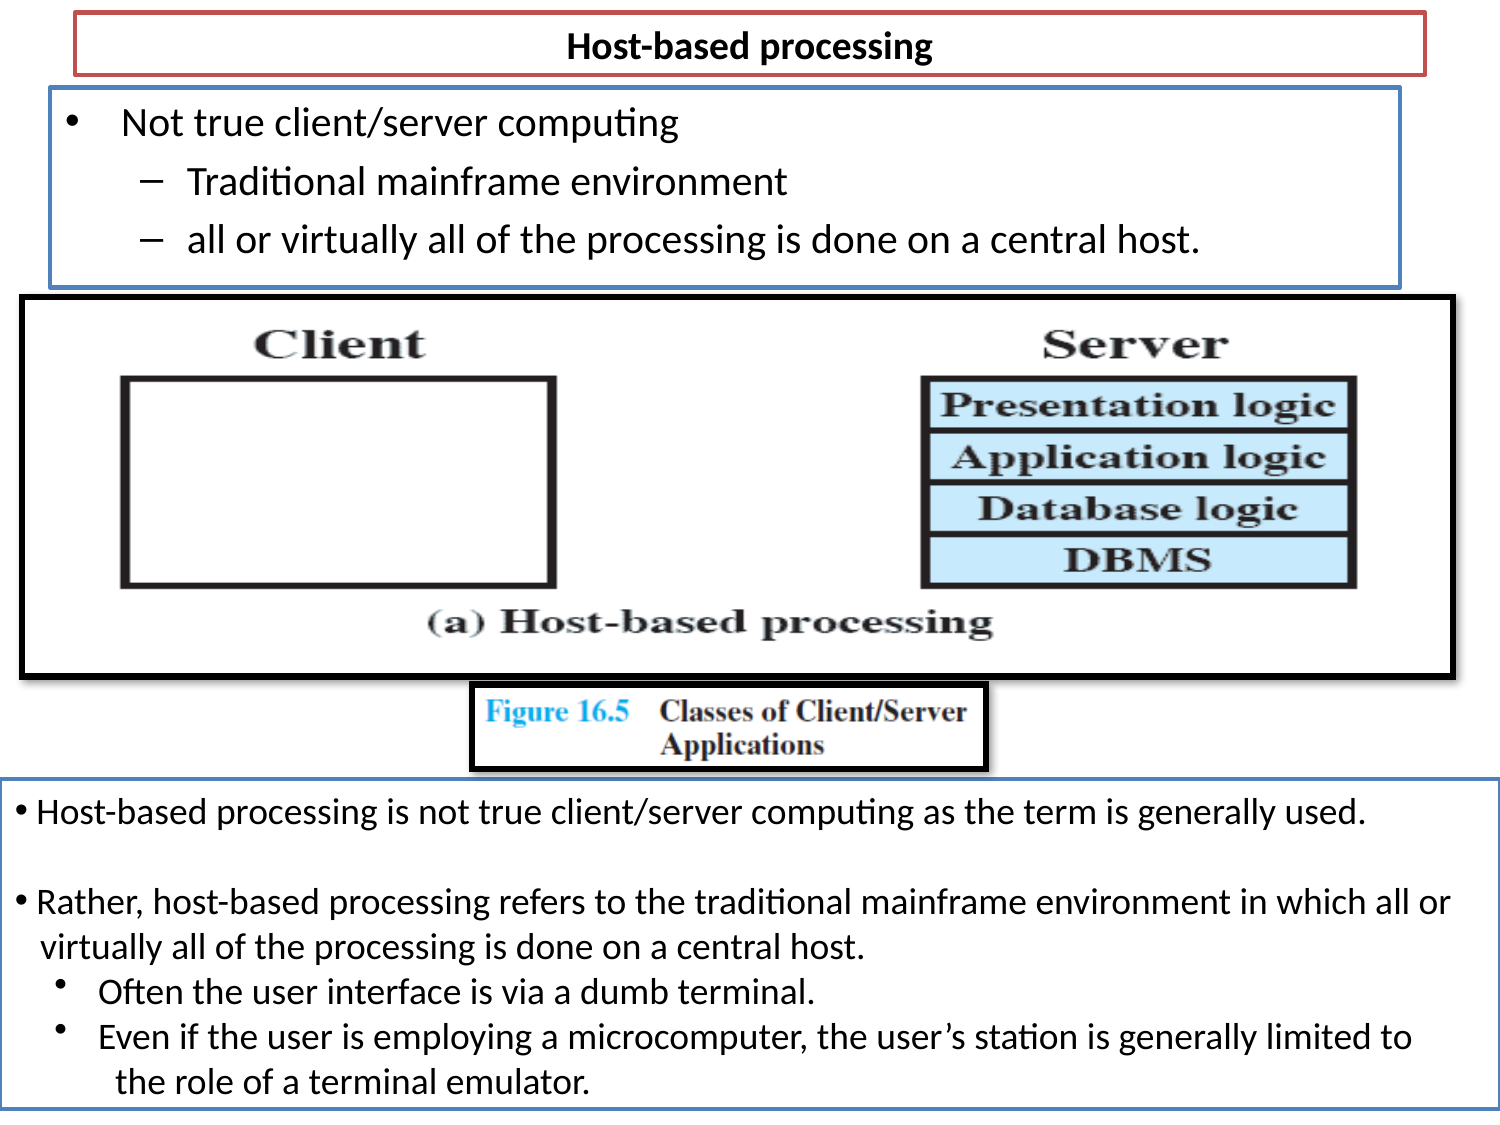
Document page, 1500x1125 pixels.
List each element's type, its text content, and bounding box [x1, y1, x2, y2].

picture [24, 299, 1451, 674]
list Not true client/server computing Traditional mainframe environment all or virtually all of the processing is done on a central host. [48, 85, 1402, 290]
text_box Host-based processing is not true client/server computing as the term is generally used. Rather, host-based processing refers to the traditional mainframe environment in which all or virtually all of the processing is done on a central host. Often the user interface is via a dumb terminal. Even if the user is employing a microcomputer, the user’s station is generally limited to the role of a terminal emulator. [0, 777, 1500, 1111]
title Host-based processing [73, 10, 1427, 77]
picture [474, 687, 984, 766]
